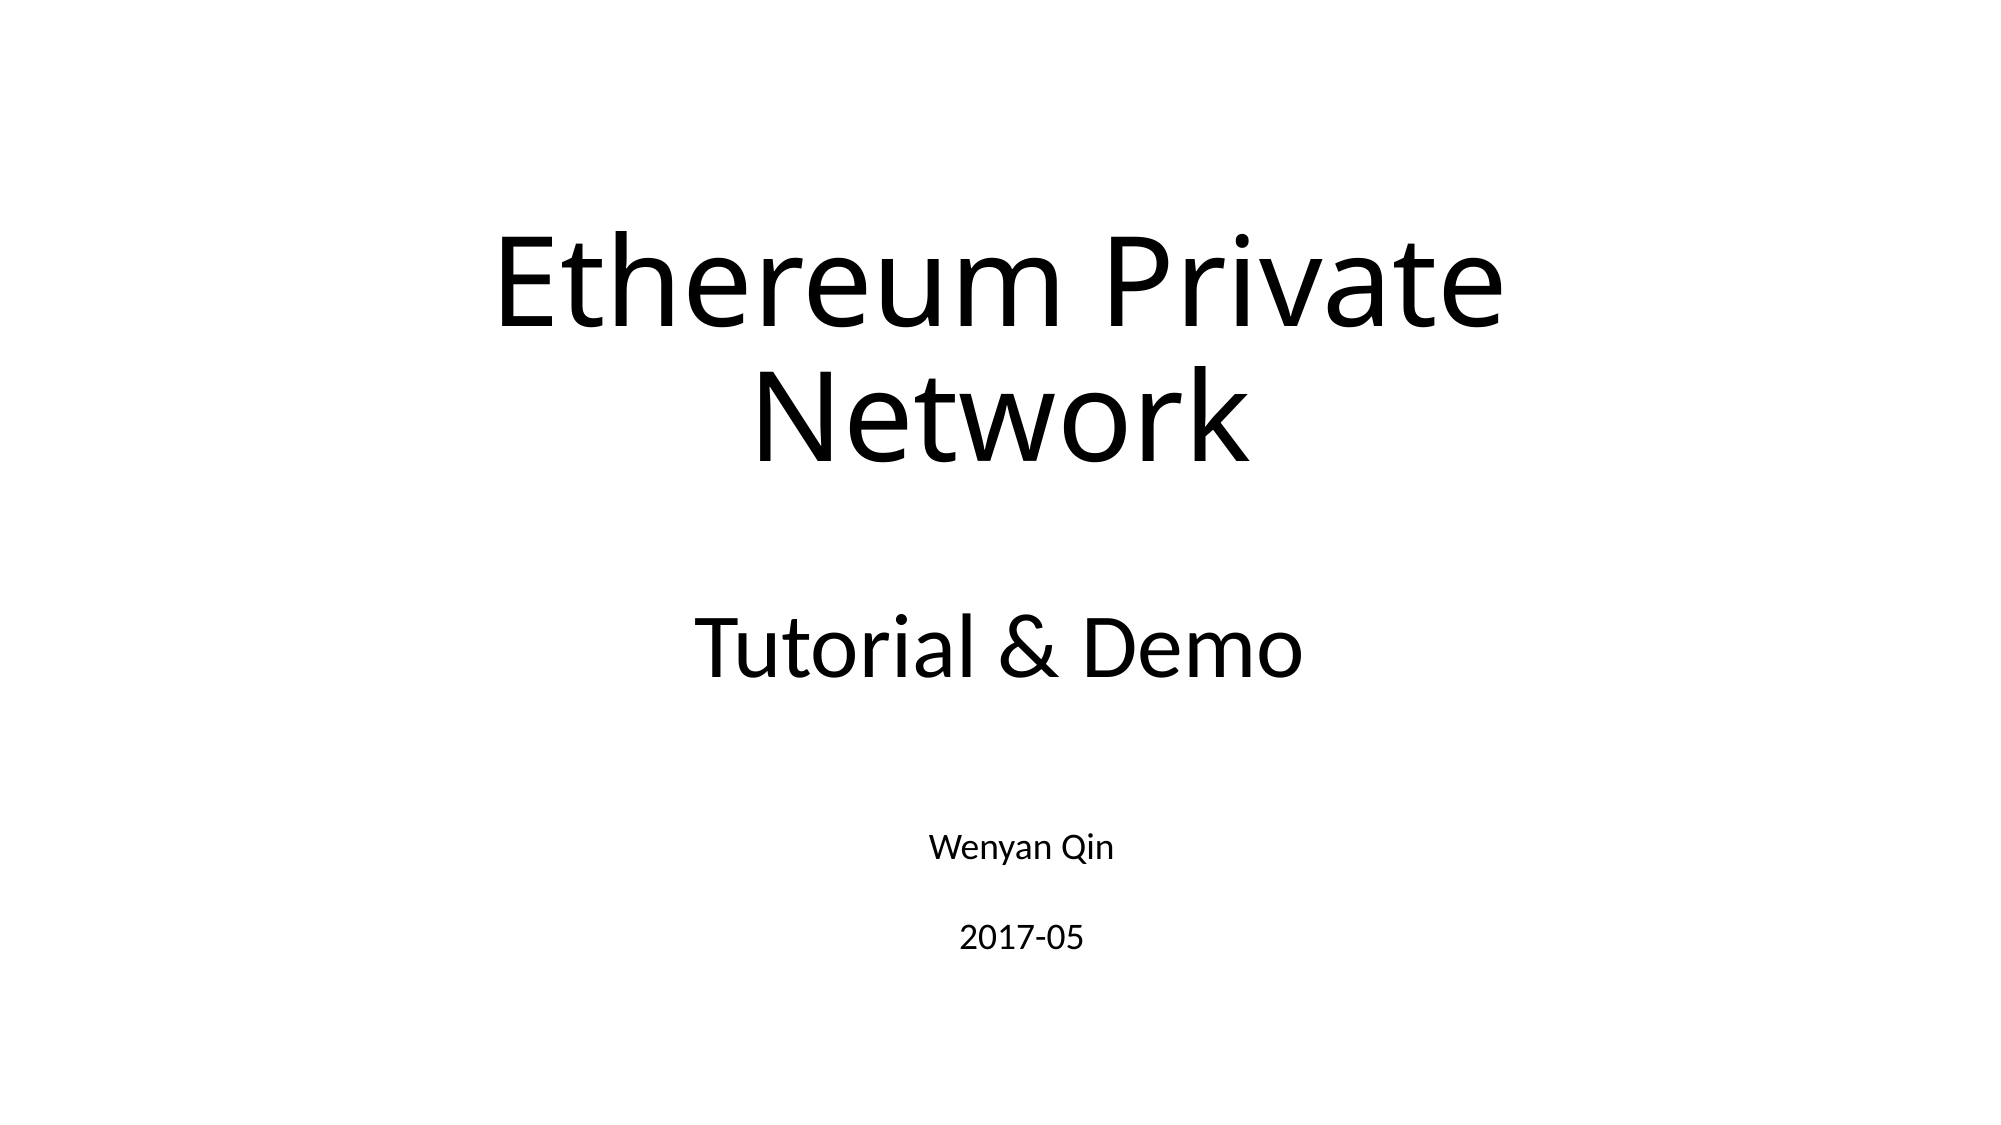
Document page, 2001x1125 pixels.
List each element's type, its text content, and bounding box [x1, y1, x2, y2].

subtitle Tutorial & Demo [249, 590, 1750, 757]
text_box Wenyan Qin 2017-05 [913, 814, 1130, 965]
title Ethereum Private Network [249, 184, 1750, 496]
